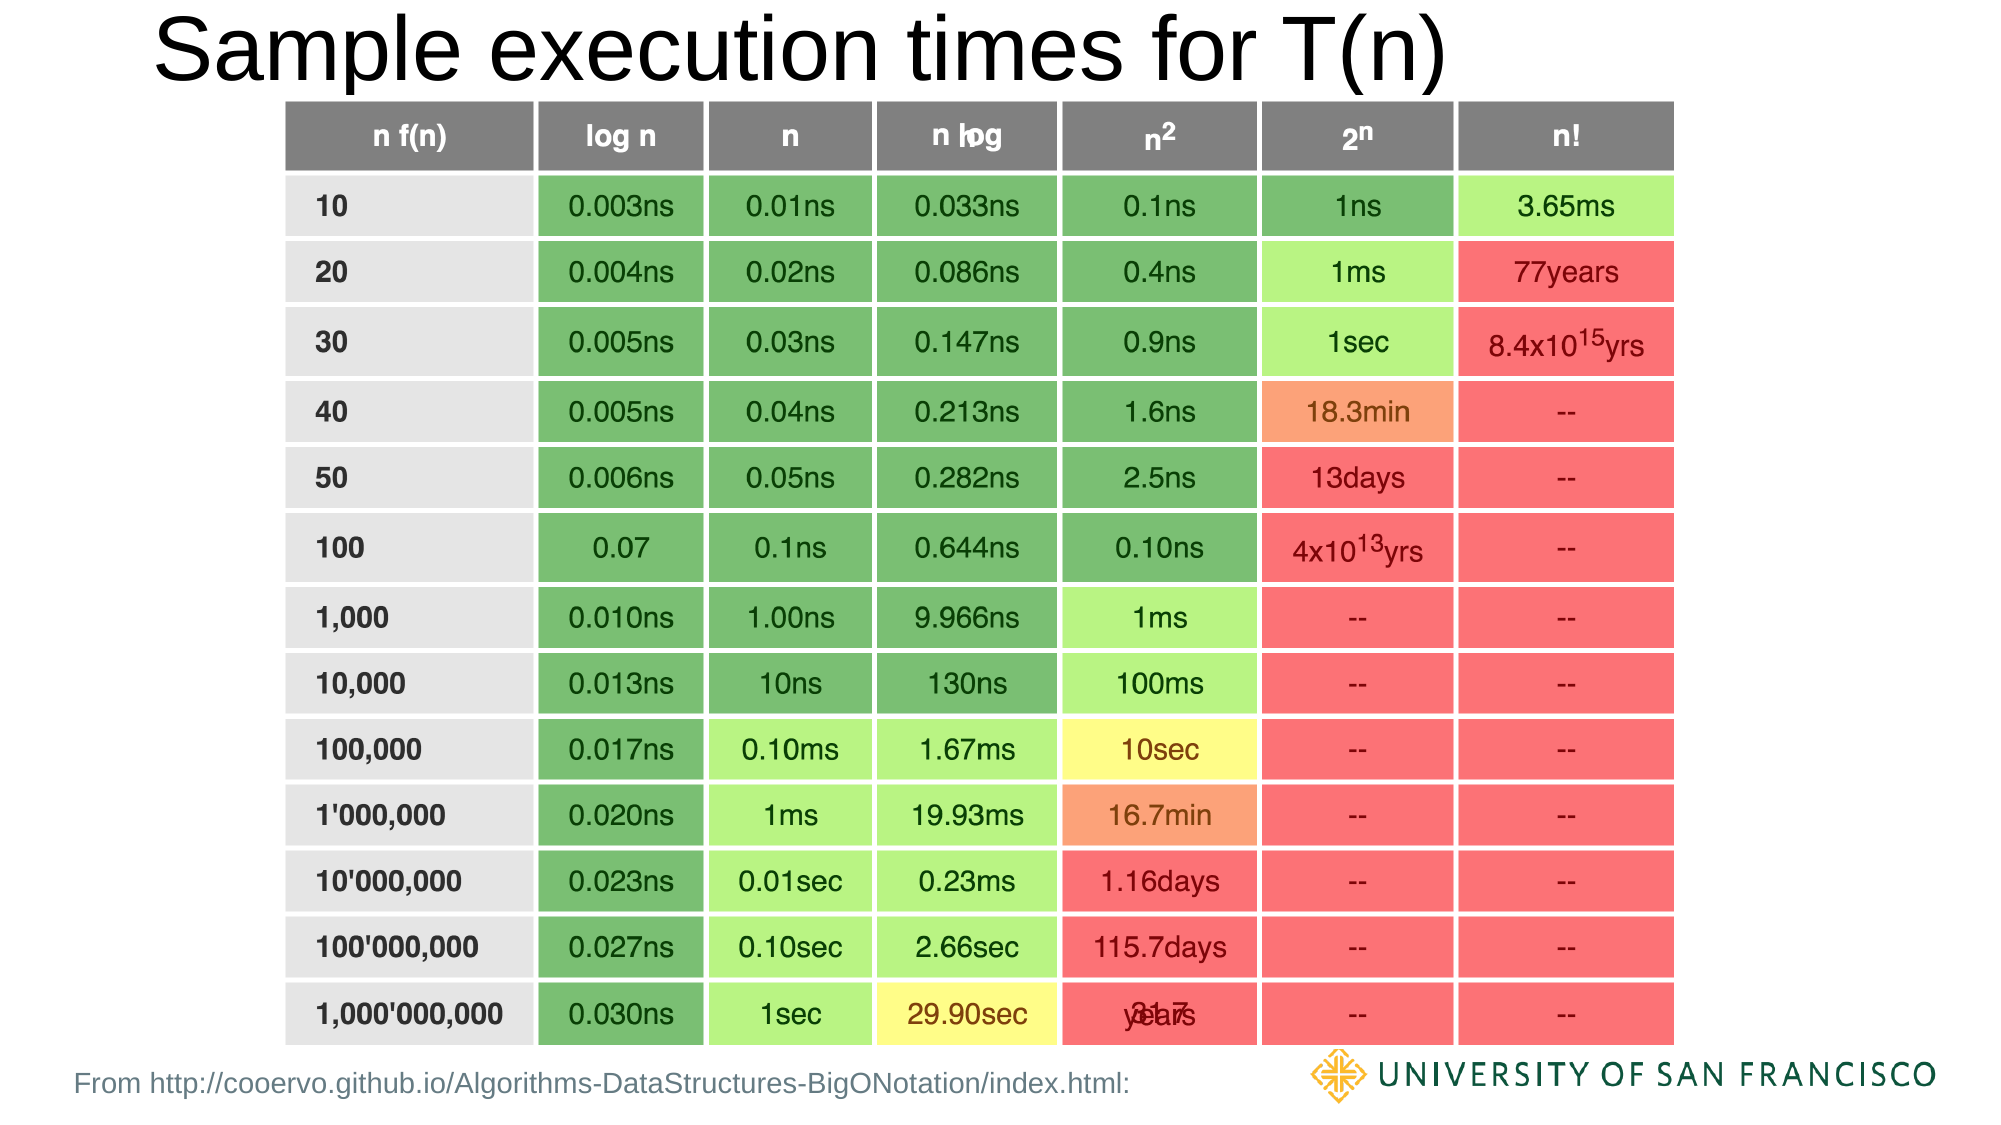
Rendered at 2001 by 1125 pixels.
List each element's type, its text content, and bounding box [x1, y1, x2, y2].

text_box From http://cooervo.github.io/Algorithms-DataStructures-BigONotation/index.html: [58, 1057, 1216, 1107]
title Sample execution times for T(n) [137, 0, 1863, 160]
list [282, 95, 1679, 1049]
